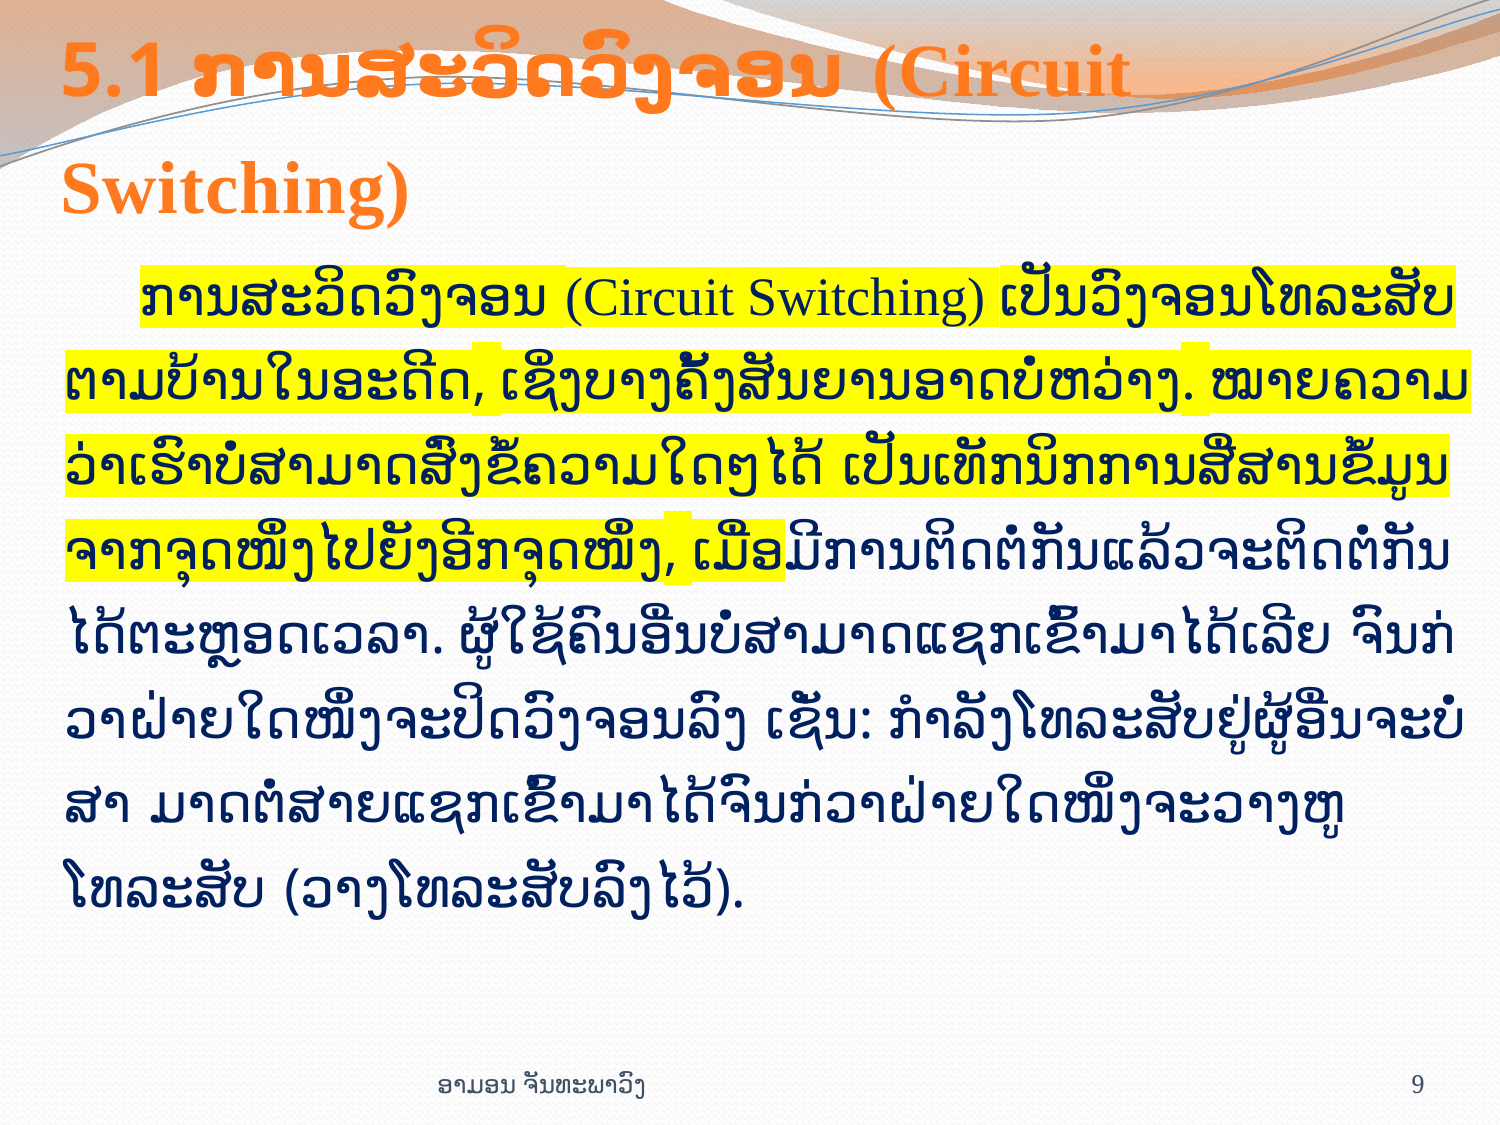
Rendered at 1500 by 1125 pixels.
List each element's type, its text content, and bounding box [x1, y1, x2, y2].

slide_number 9 [1299, 1042, 1425, 1103]
title 5.1 ການສະວິດວົງຈອນ (Circuit Switching) [0, 93, 1500, 229]
footer ອາມອນ ຈັນທະພາວົງ [437, 1042, 988, 1103]
list ການສະວິດວົງຈອນ (Circuit Switching) ເປັນວົງຈອນໂທລະສັບຕາມບ້ານໃນອະດີດ, ເຊິ່ງບາງຄັ້ງສັນຍານອາດບໍ່ຫວ່າງ. ໝາຍຄວາມວ່າເຮົາບໍ່ສາມາດສົ່ງຂໍ້ຄວາມໃດໆໄດ້ ເປັນເທັກນິກການສື່ສານຂໍ້ມູນຈາກຈຸດໜຶ່ງໄປຍັງອີກຈຸດໜຶ່ງ, ເມື່ອມີການຕິດຕໍ່ກັນແລ້ວຈະຕິດຕໍ່ກັນໄດ້ຕະຫຼອດເວລາ. ຜູ້ໃຊ້ຄົນອື່ນບໍ່ສາມາດແຊກເຂົ້າມາໄດ້ເລີຍ ຈົນກ່ວາຝ່າຍໃດໜຶ່ງຈະປິດວົງຈອນລົງ ເຊັ່ນ: ກຳລັງໂທລະສັບຢູ່ຜູ້ອື່ນຈະບໍ່ສາ ມາດຕໍ່ສາຍແຊກເຂົ້າມາໄດ້ຈົນກ່ວາຝ່າຍໃດໜຶ່ງຈະວາງຫູໂທລະສັບ (ວາງໂທລະສັບລົງໄວ້). [50, 234, 1500, 1035]
